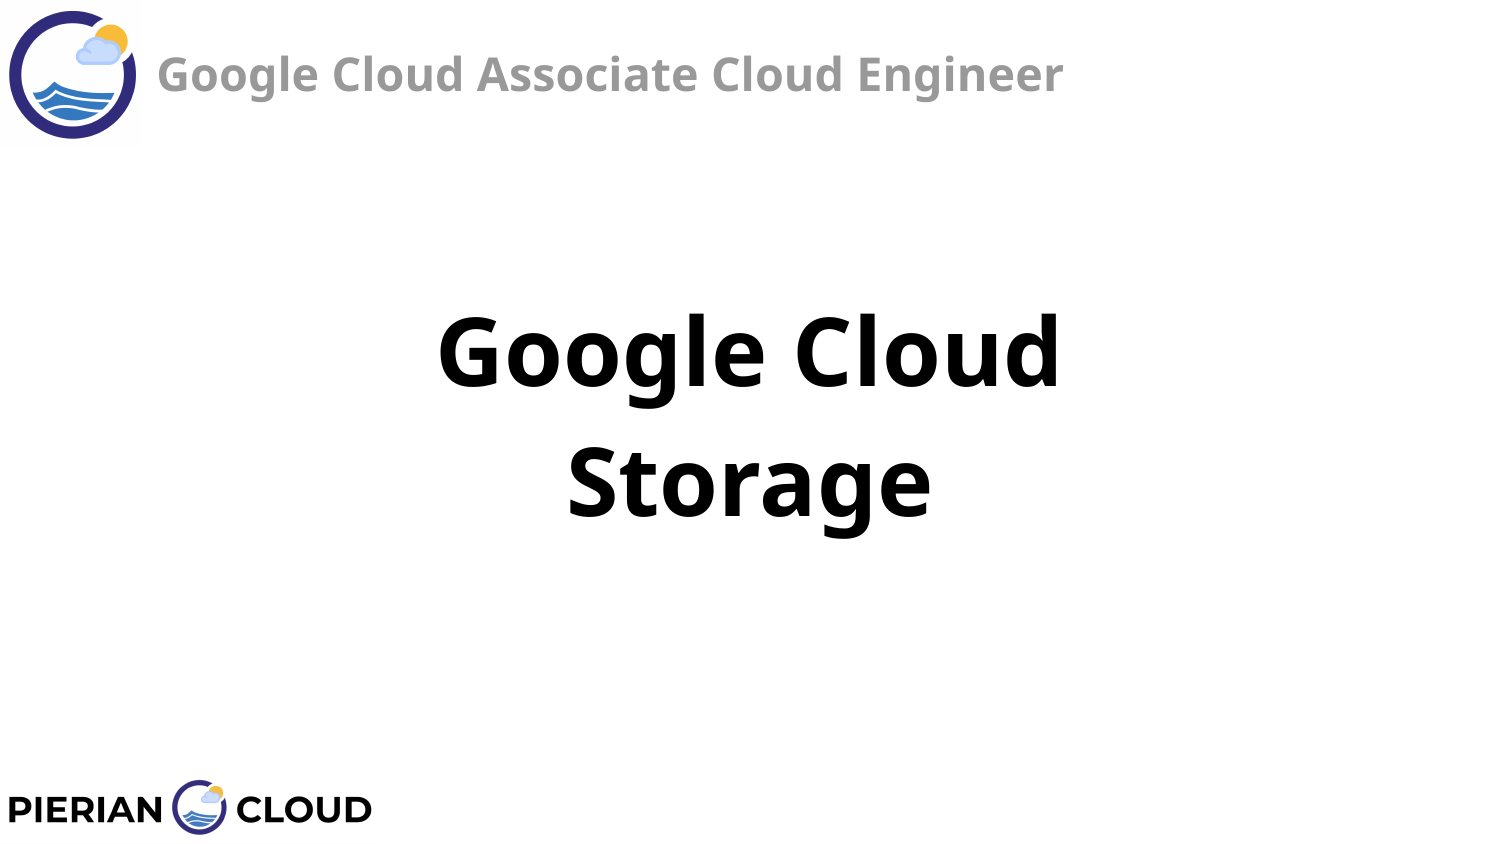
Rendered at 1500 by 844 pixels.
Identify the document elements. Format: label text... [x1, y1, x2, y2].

title Google Cloud Associate Cloud Engineer [146, 25, 1420, 120]
title Google Cloud Storage [51, 268, 1449, 560]
picture [0, 0, 142, 146]
picture [0, 758, 375, 844]
